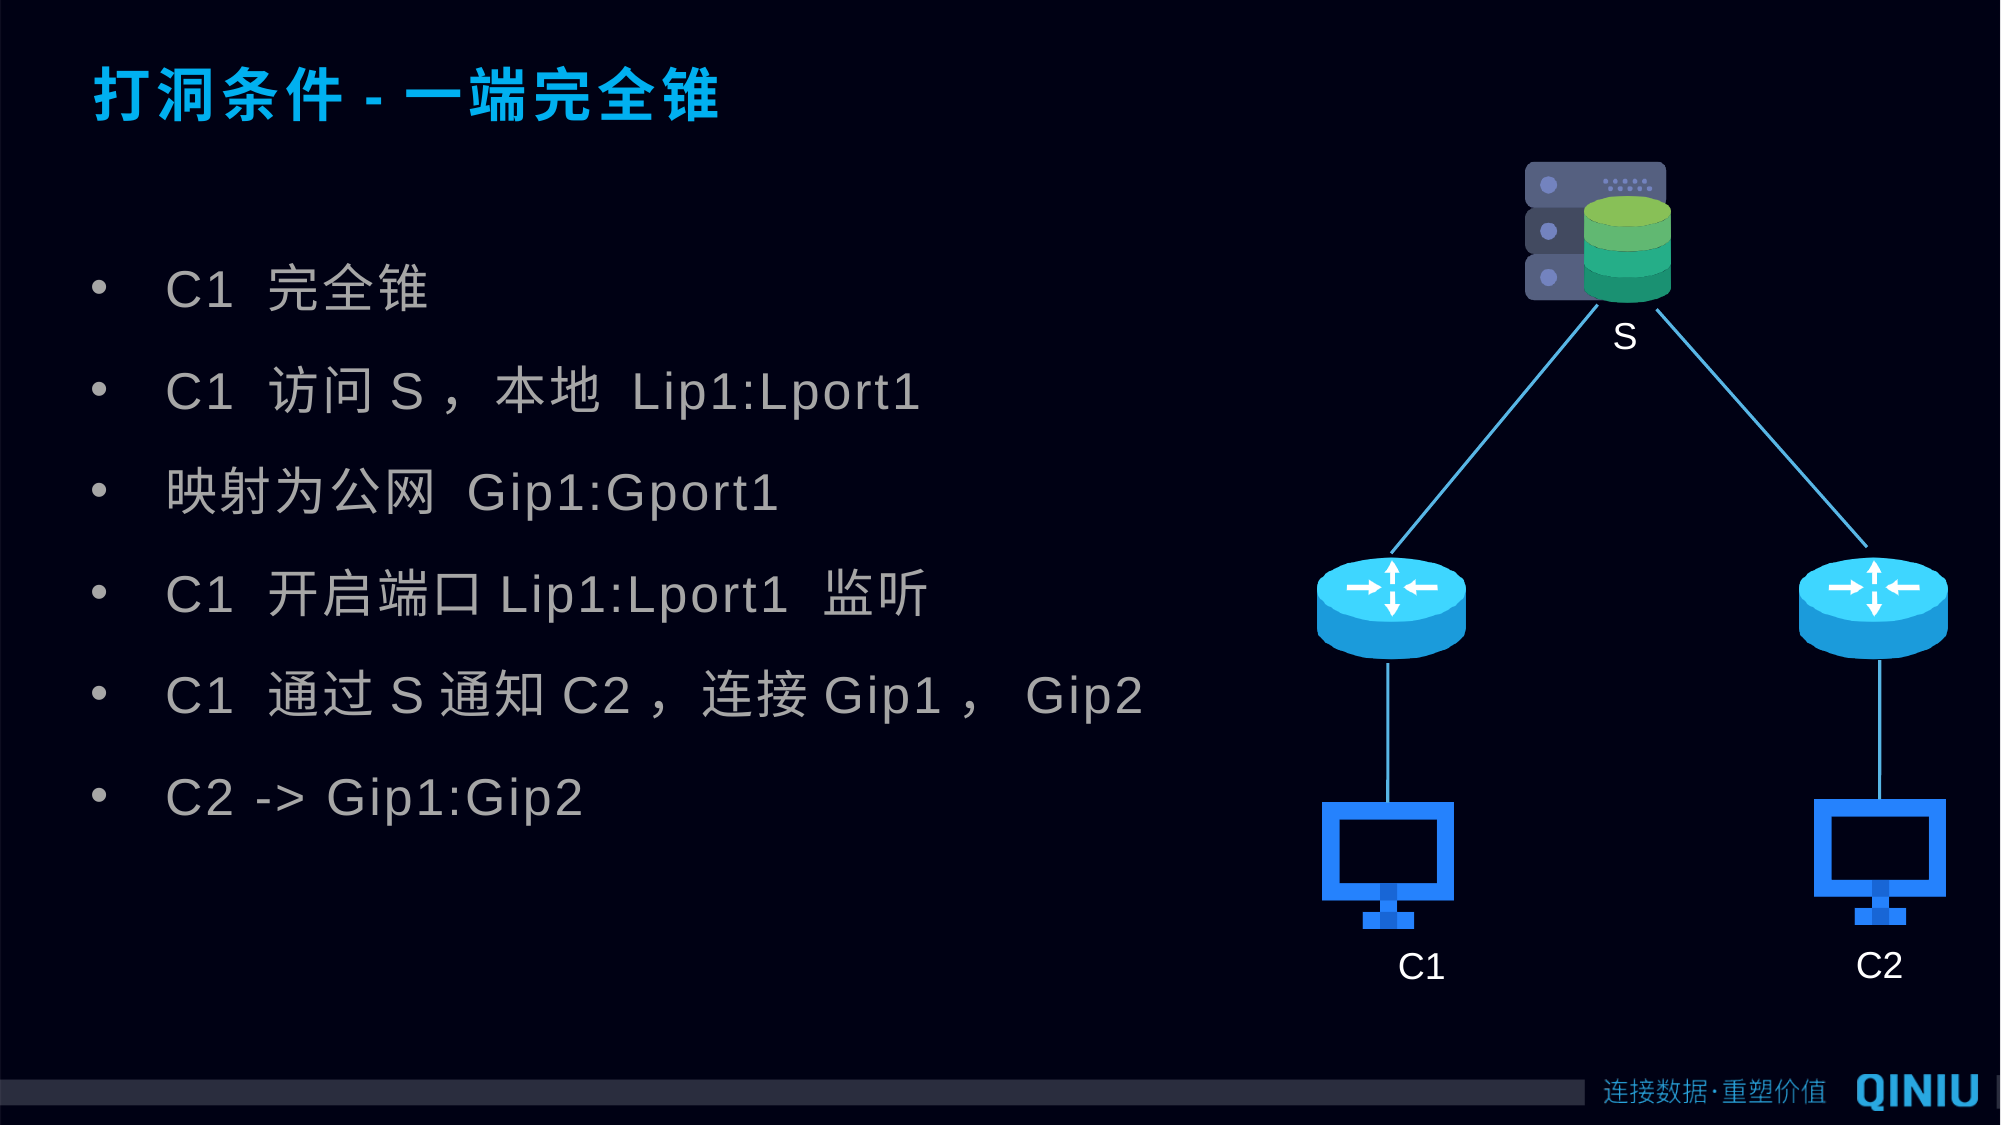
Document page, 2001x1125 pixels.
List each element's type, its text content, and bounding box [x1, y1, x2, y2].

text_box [1656, 309, 1868, 548]
picture [0, 0, 2001, 1125]
list C1 完全锥 C1 访问S，本地 Lip1:Lport1 映射为公网 Gip1:Gport1 C1 开启端口Lip1:Lport1 监听 C1 通过S通知C2，连接Gip1，Gip2 C2 -> Gip1:Gip2 [75, 229, 1178, 995]
text_box S [1598, 305, 1653, 365]
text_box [1391, 304, 1598, 554]
title 打洞条件-一端完全锥 [77, 9, 1353, 136]
text_box C2 [1840, 934, 1919, 994]
text_box C1 [1383, 934, 1461, 995]
